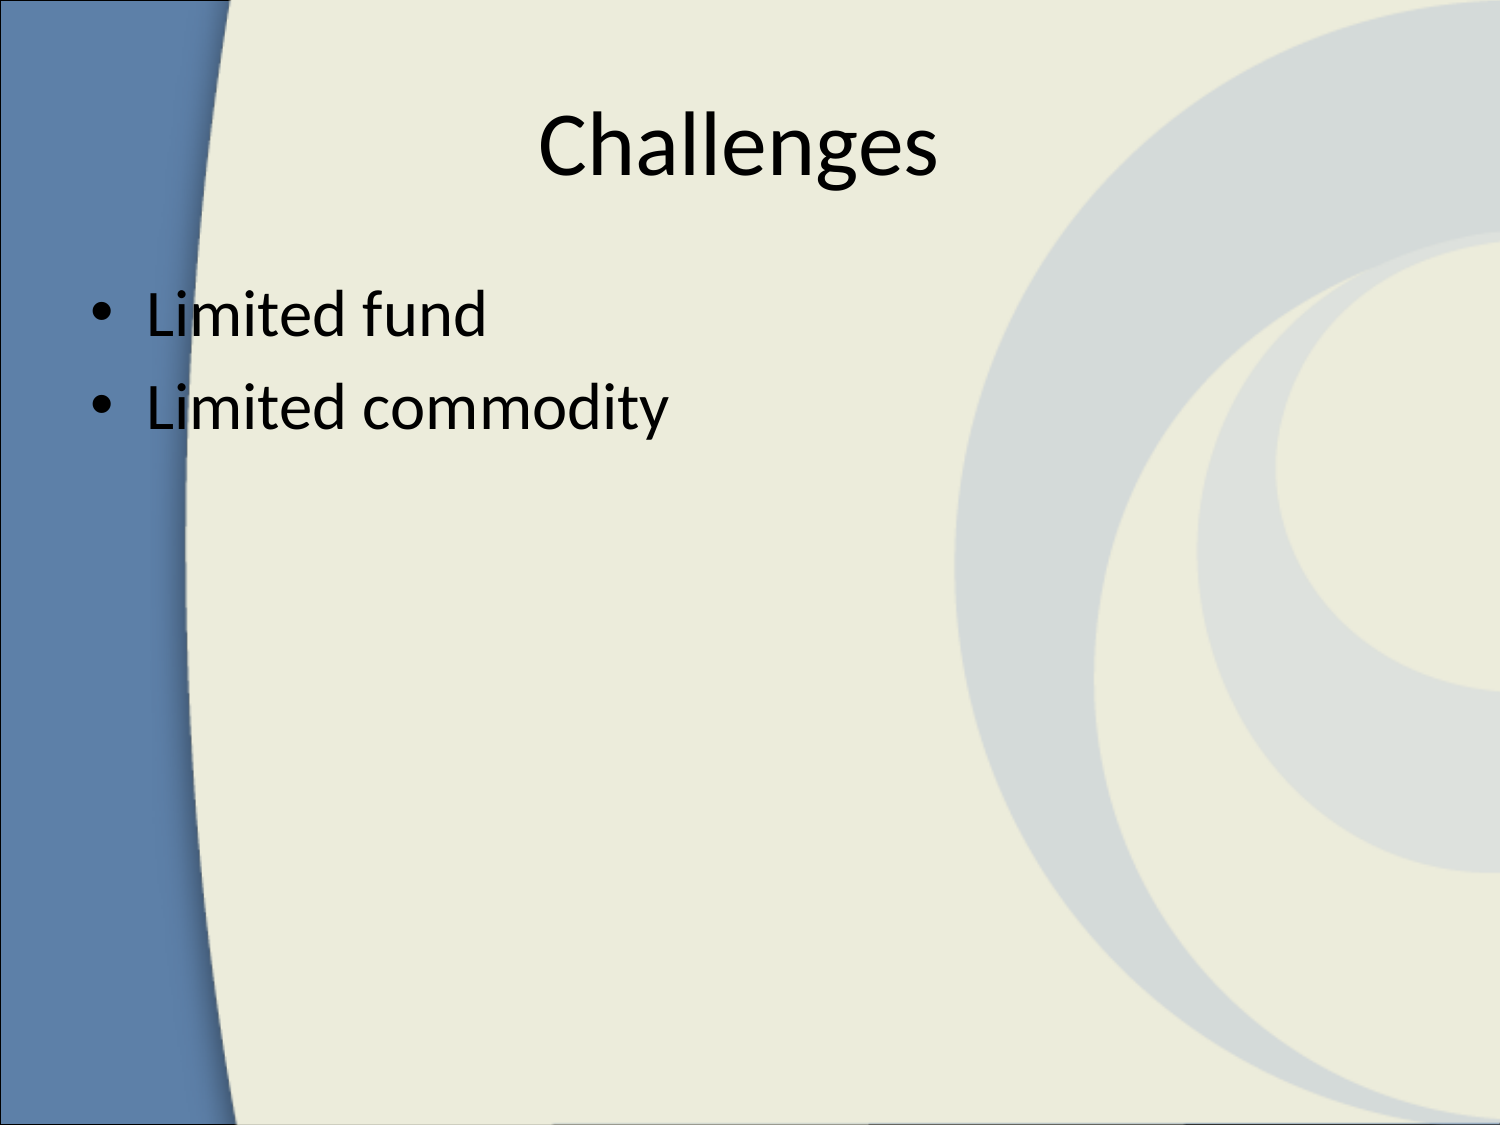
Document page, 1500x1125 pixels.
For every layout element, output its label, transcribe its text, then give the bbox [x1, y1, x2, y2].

picture [56, 0, 1500, 1125]
list Limited fund Limited commodity [75, 262, 1425, 1005]
title Challenges [75, 45, 1425, 233]
